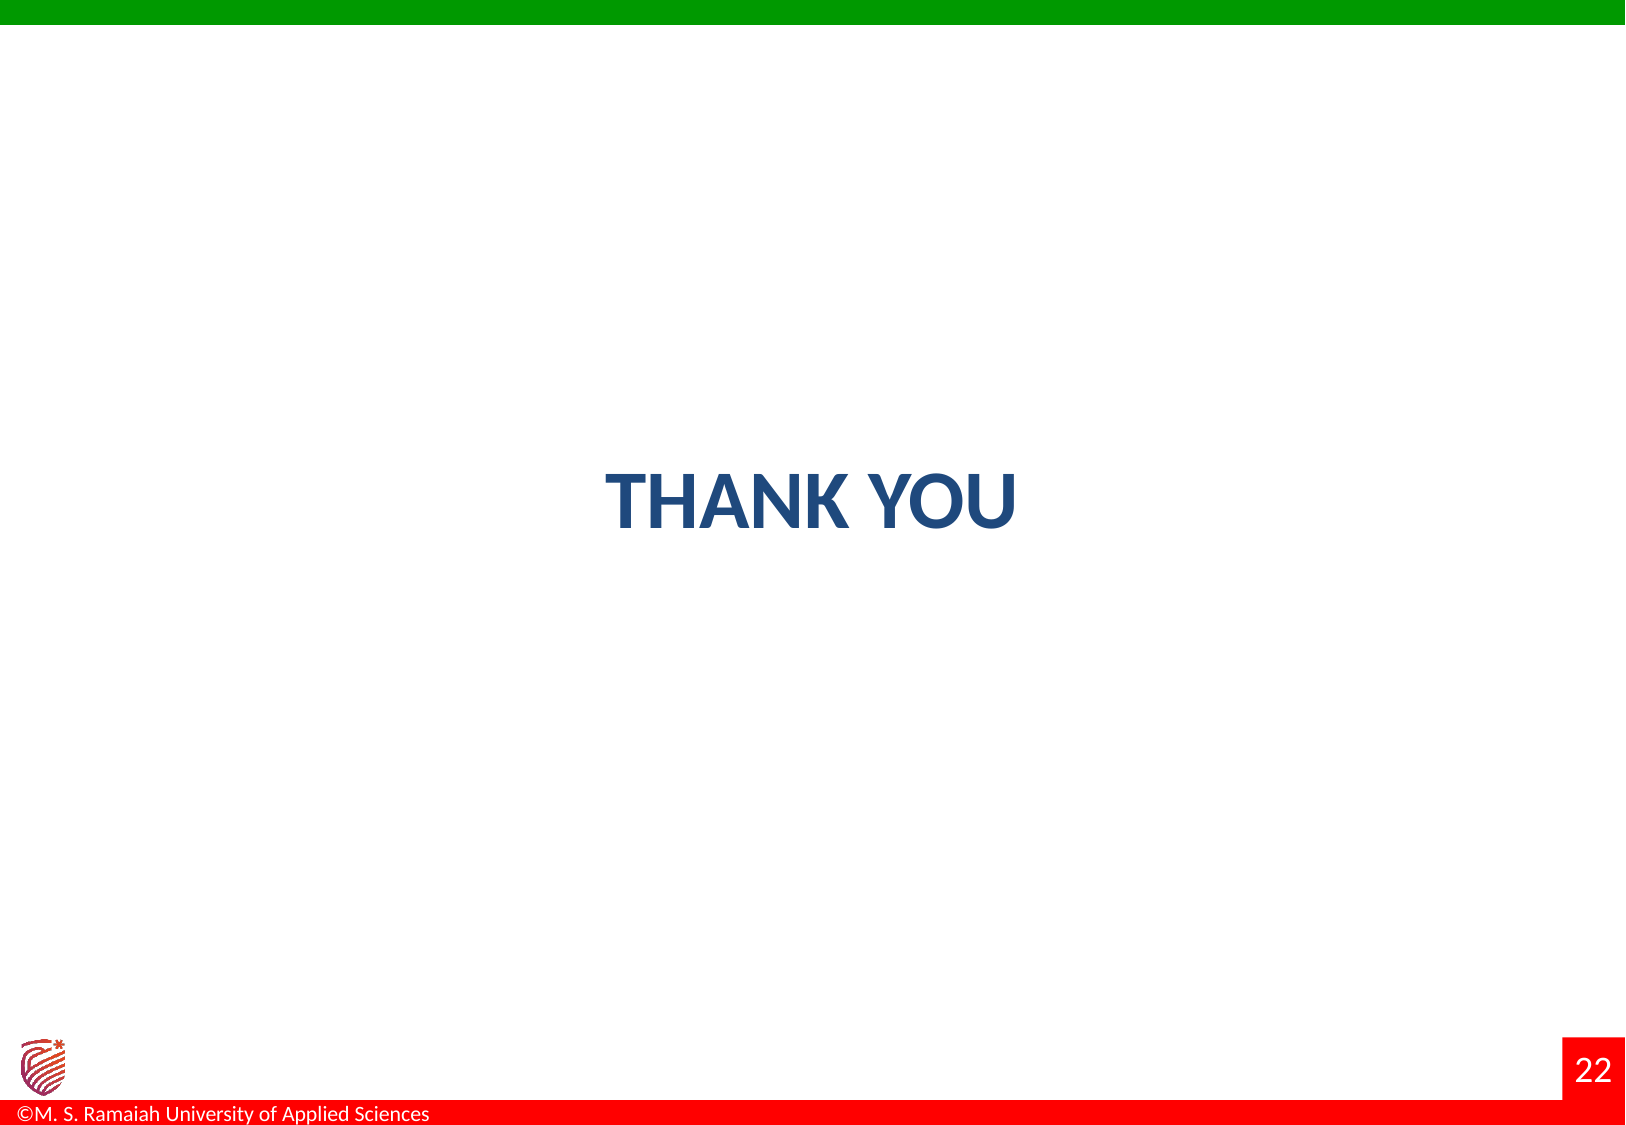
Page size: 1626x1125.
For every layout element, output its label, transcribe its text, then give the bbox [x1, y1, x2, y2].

title THANK YOU [121, 438, 1504, 617]
picture [21, 1039, 65, 1096]
